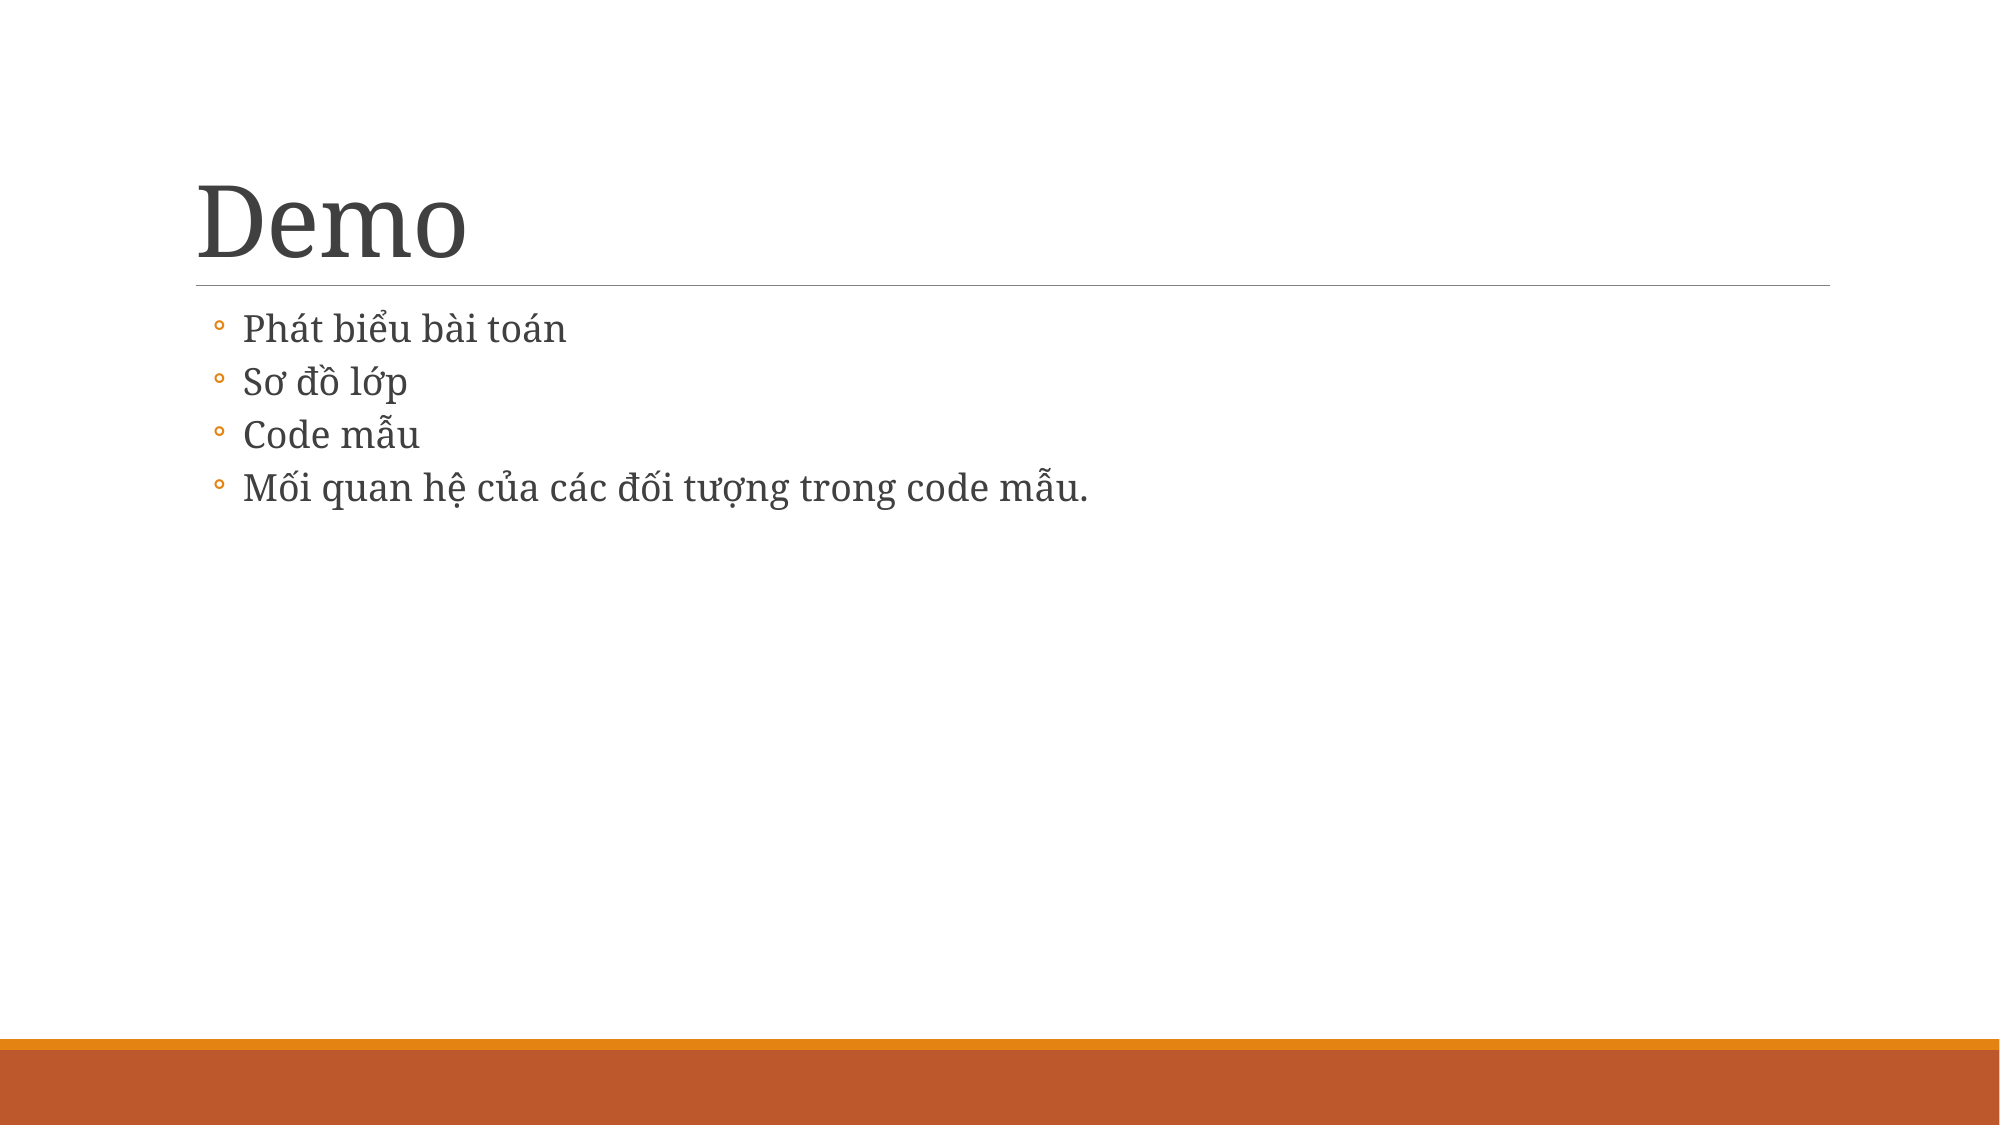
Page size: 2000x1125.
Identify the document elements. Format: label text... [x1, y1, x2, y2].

title Demo [179, 47, 1830, 285]
list Phát biểu bài toán Sơ đồ lớp Code mẫu Mối quan hệ của các đối tượng trong code mẫu. [179, 302, 1830, 963]
